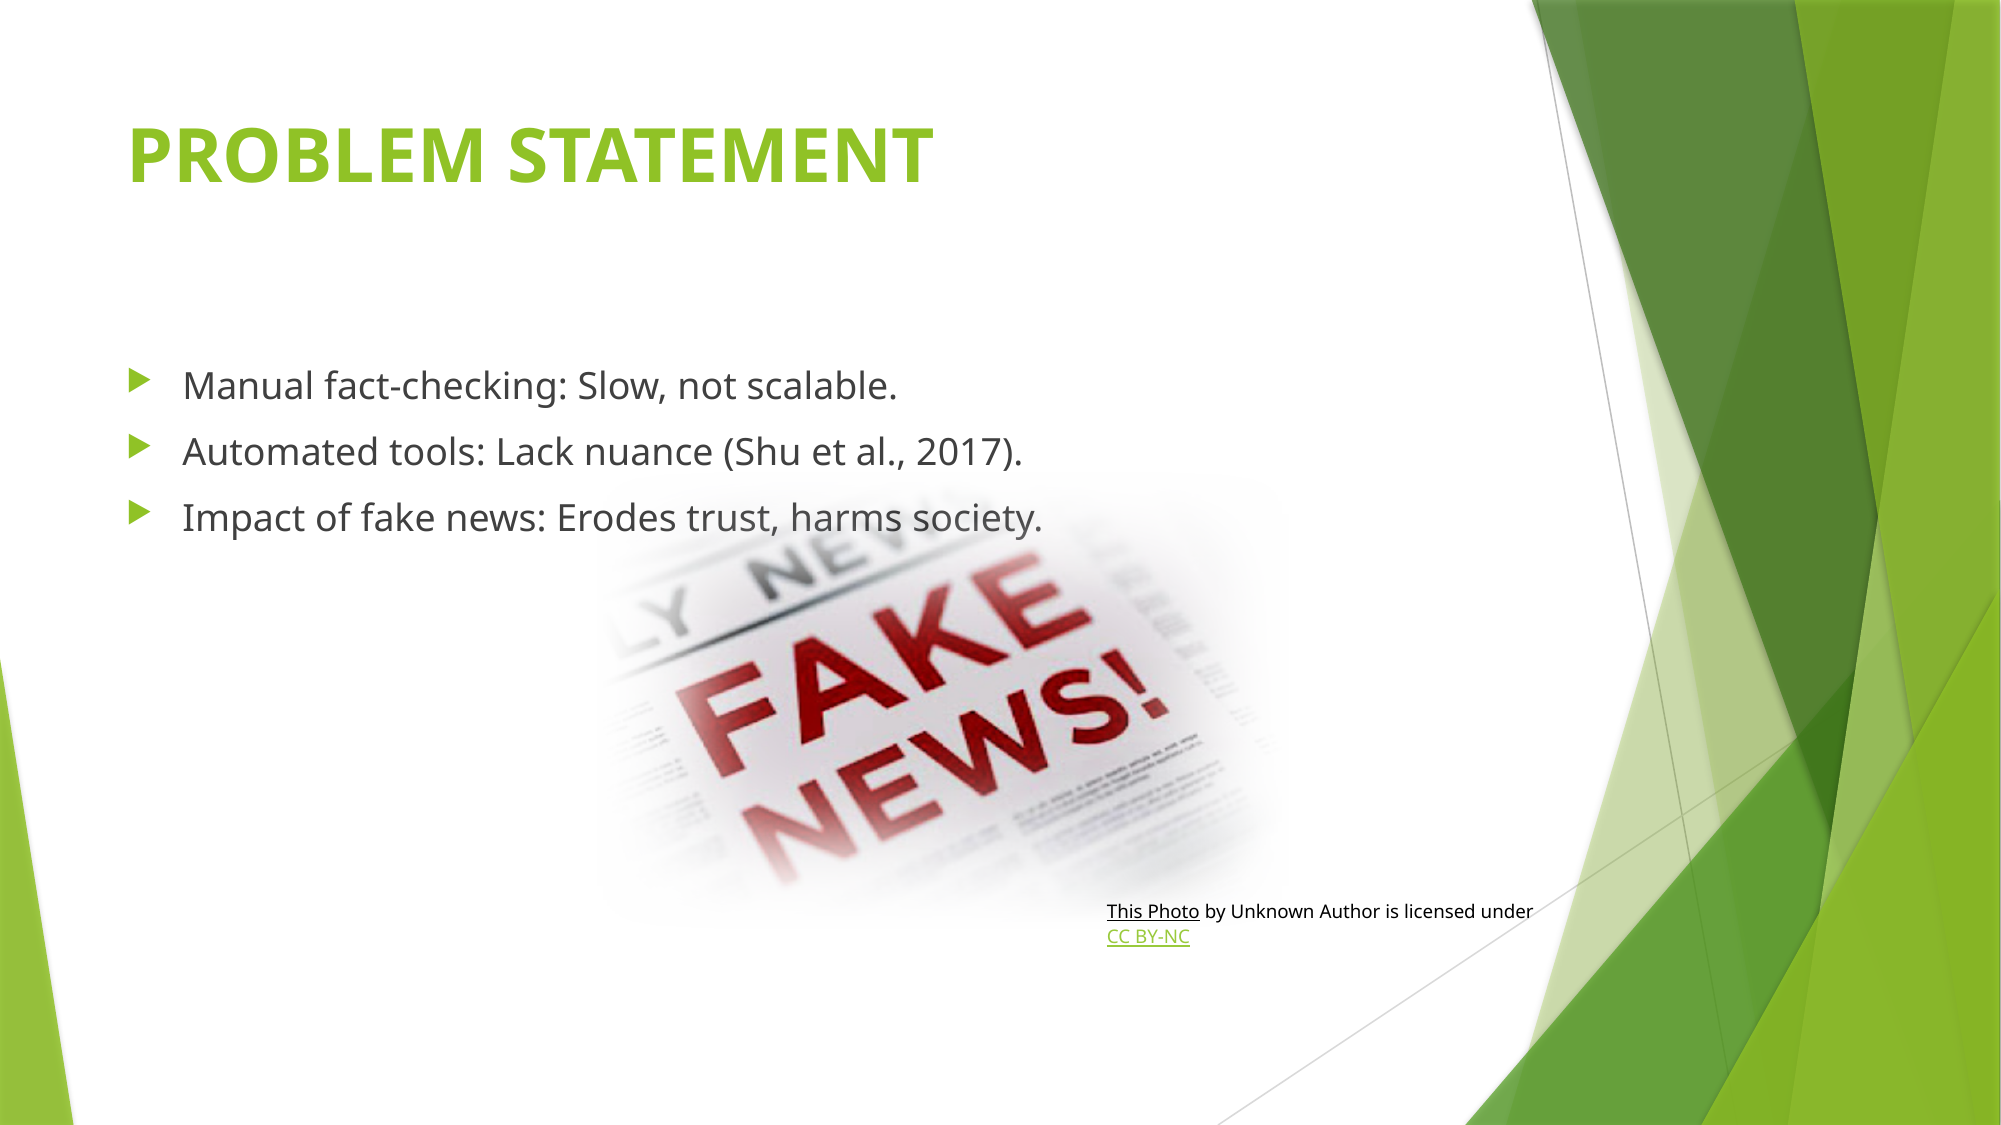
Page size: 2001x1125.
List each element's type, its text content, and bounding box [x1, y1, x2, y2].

list Manual fact-checking: Slow, not scalable. Automated tools: Lack nuance (Shu et al., 2017). Impact of fake news: Erodes trust, harms society. [111, 354, 1522, 992]
text_box This Photo by Unknown Author is licensed under CC BY-NC [1092, 892, 1593, 958]
title PROBLEM STATEMENT [111, 99, 1522, 317]
picture [593, 468, 1291, 931]
